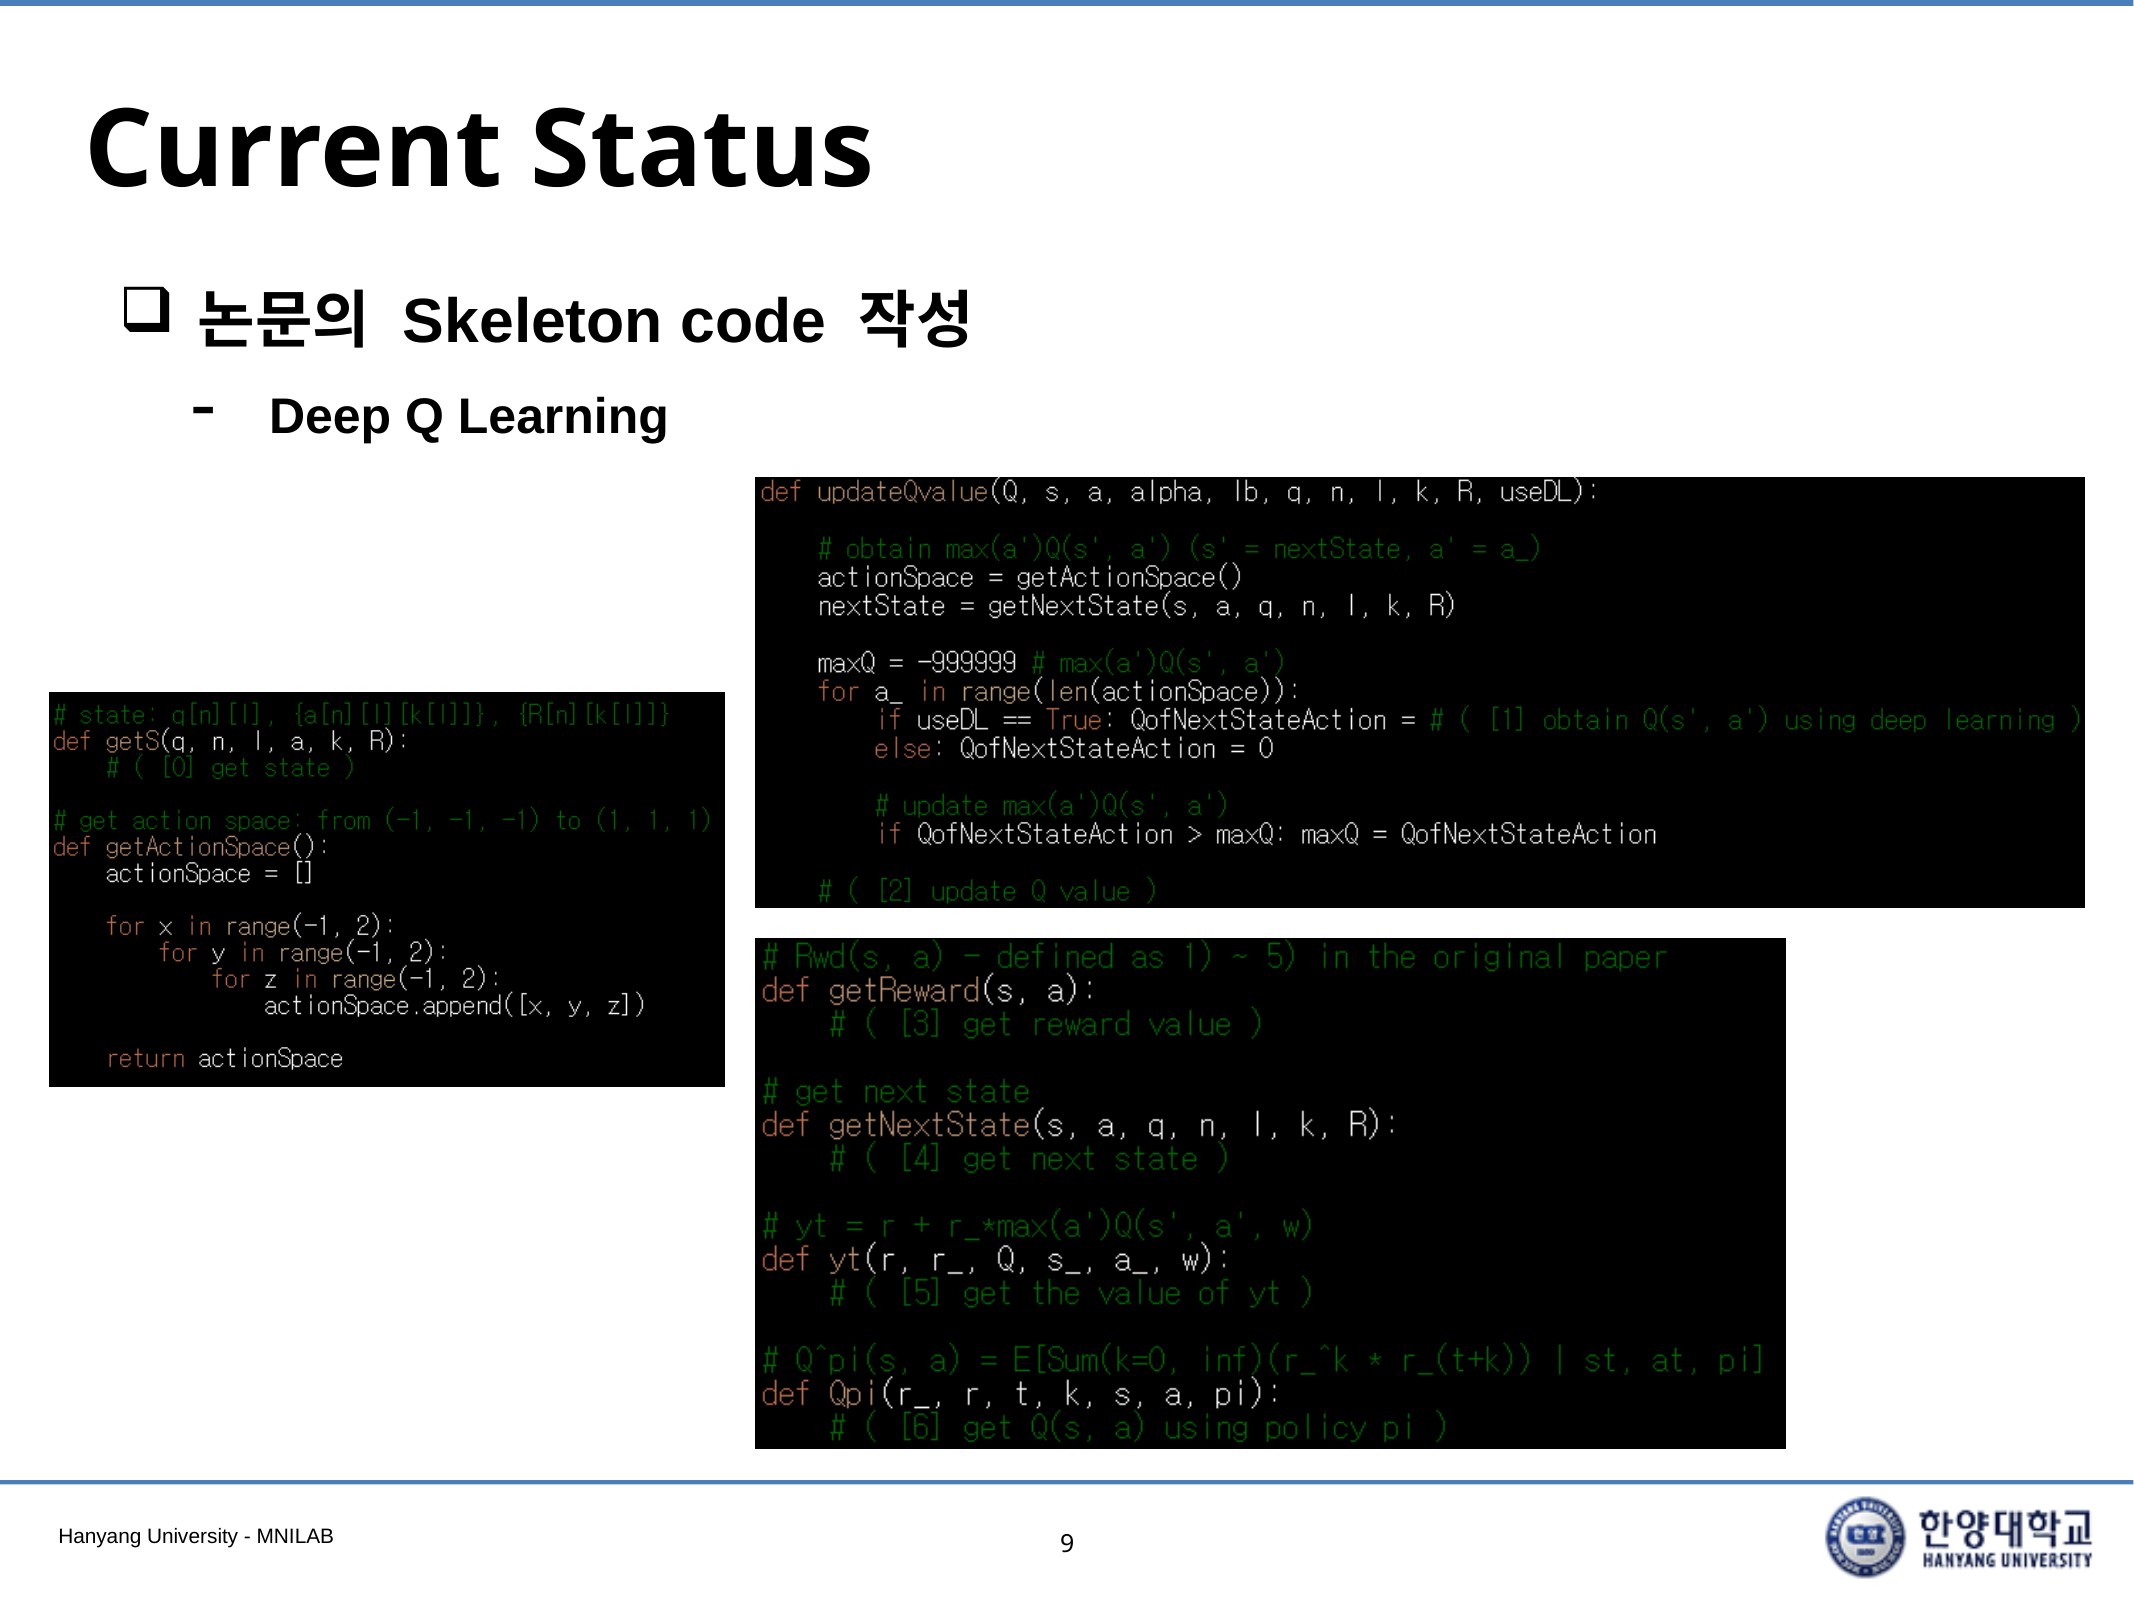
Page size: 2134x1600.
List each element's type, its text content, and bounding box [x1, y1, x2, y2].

picture [754, 938, 1786, 1449]
picture [1797, 1495, 2128, 1581]
title Current Status [75, 41, 2058, 245]
picture [754, 477, 2085, 908]
list 논문의 Skeleton code 작성 Deep Q Learning [109, 256, 1935, 492]
slide_number 9 [1037, 1518, 1098, 1567]
picture [49, 692, 726, 1088]
